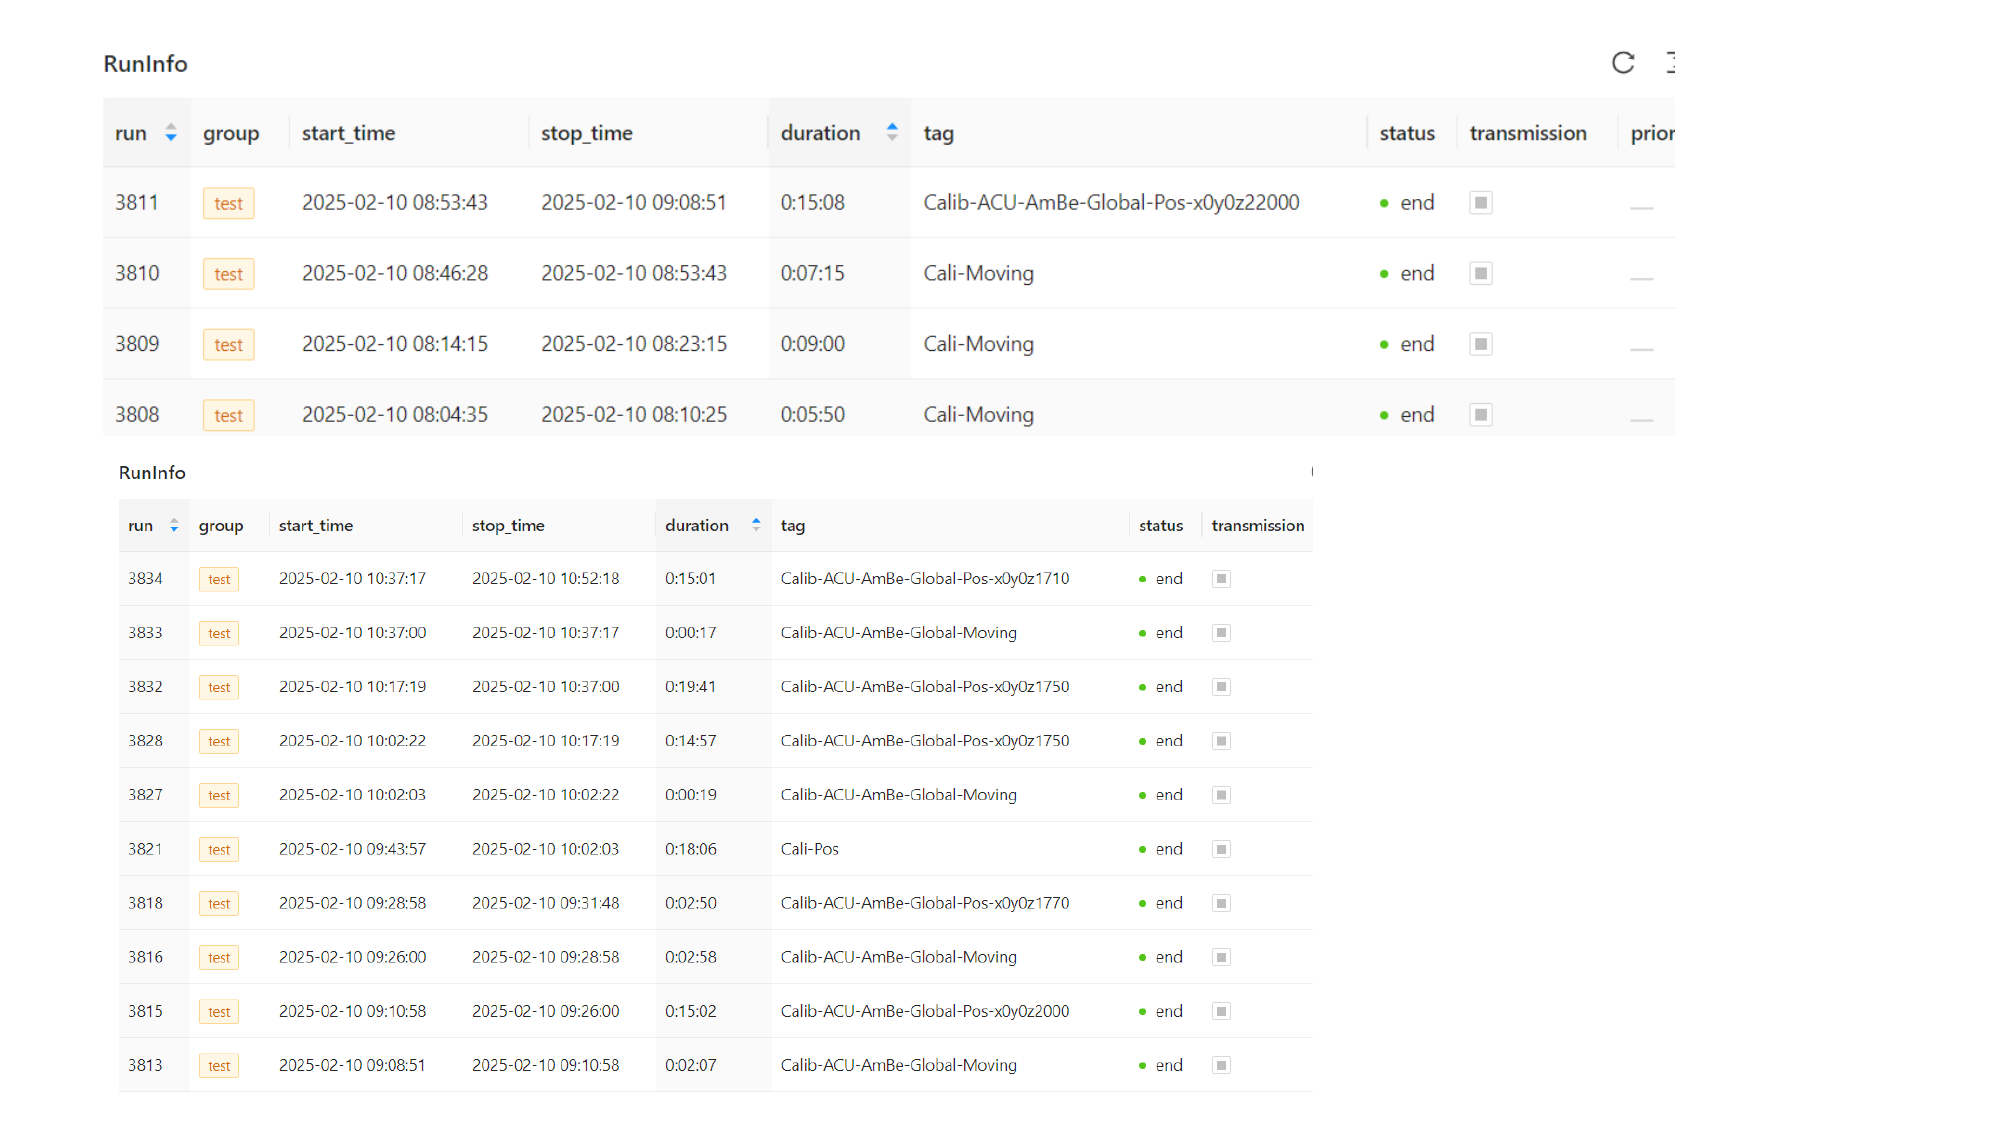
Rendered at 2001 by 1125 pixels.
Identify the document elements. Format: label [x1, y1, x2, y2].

picture [95, 455, 1313, 1099]
picture [68, 26, 1675, 436]
